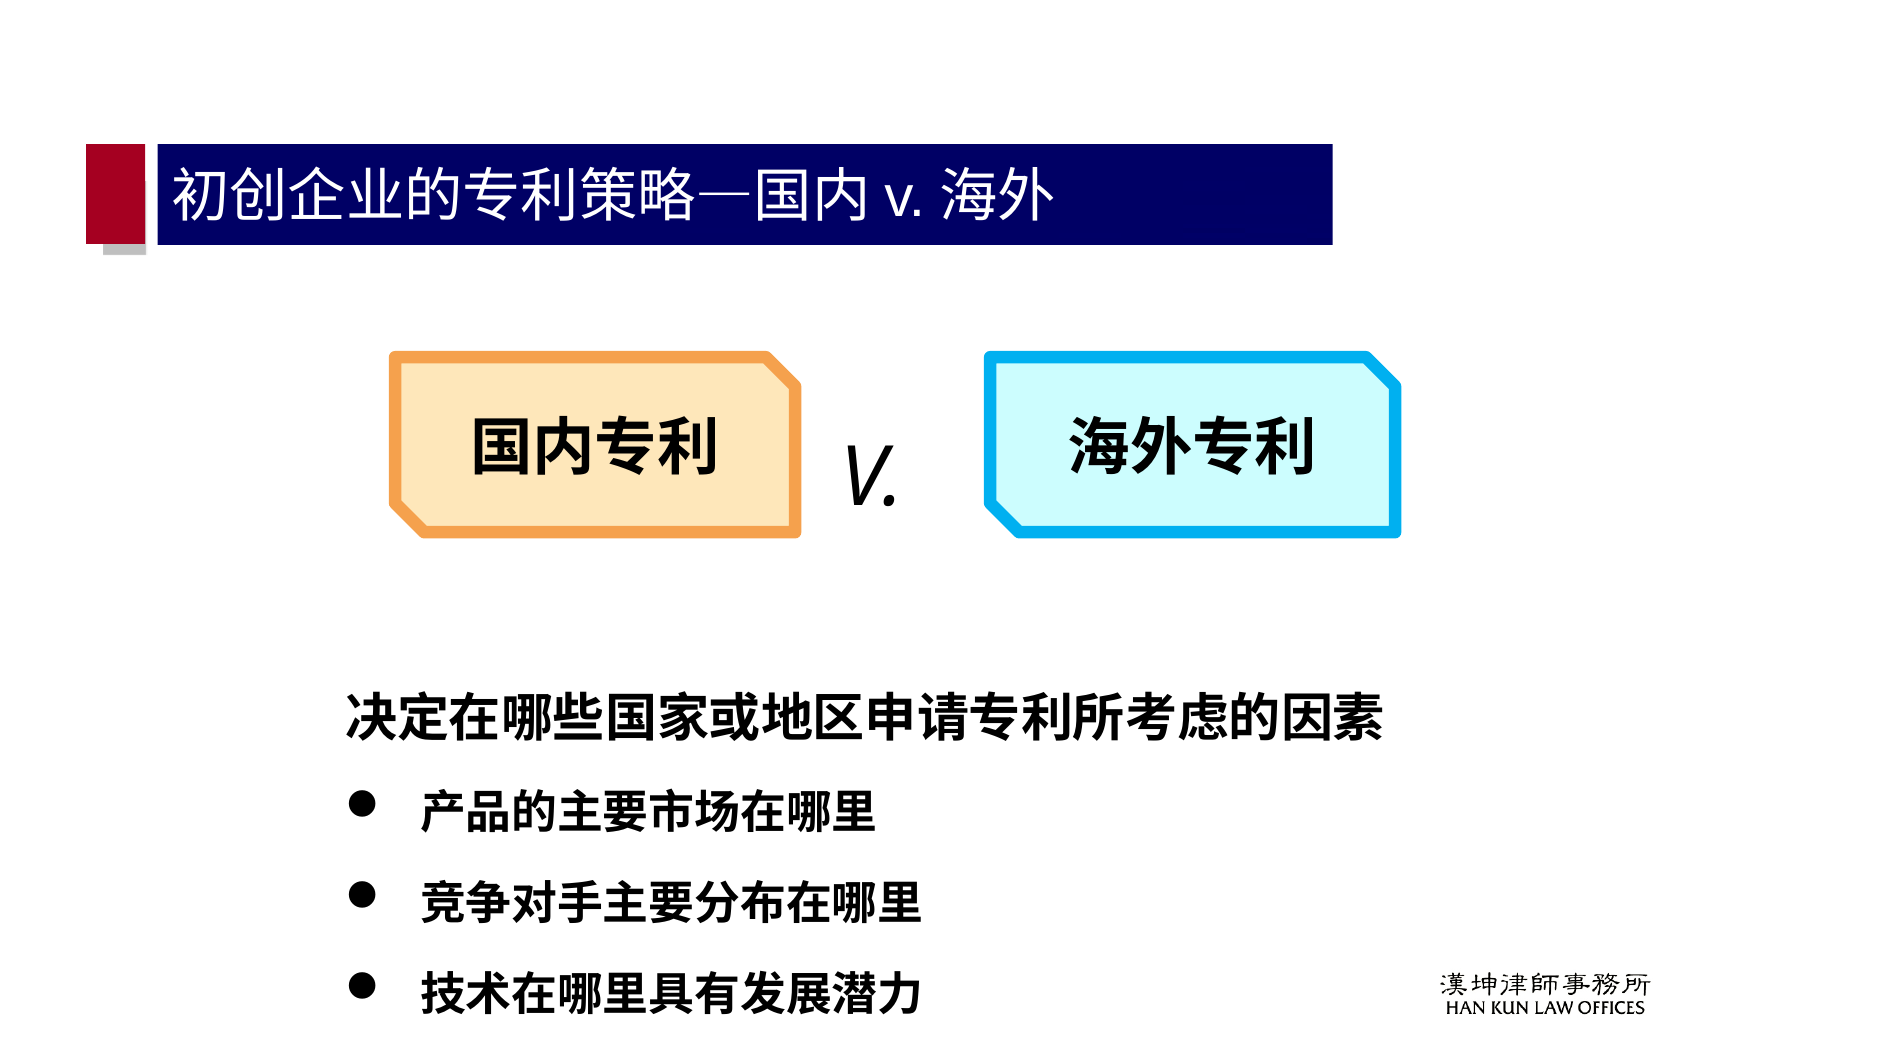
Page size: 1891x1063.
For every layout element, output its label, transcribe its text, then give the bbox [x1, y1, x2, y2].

text_box 决定在哪些国家或地区申请专利所考虑的因素 产品的主要市场在哪里 竞争对手主要分布在哪里 技术在哪里具有发展潜力 [288, 645, 1564, 1027]
title 初创企业的专利策略—国内v.海外 [156, 142, 1333, 245]
list [157, 279, 1833, 932]
text_box 海外专利 [988, 355, 1398, 535]
text_box V. [826, 394, 1013, 530]
picture [1564, 956, 1685, 1021]
text_box 国内专利 [392, 355, 798, 535]
